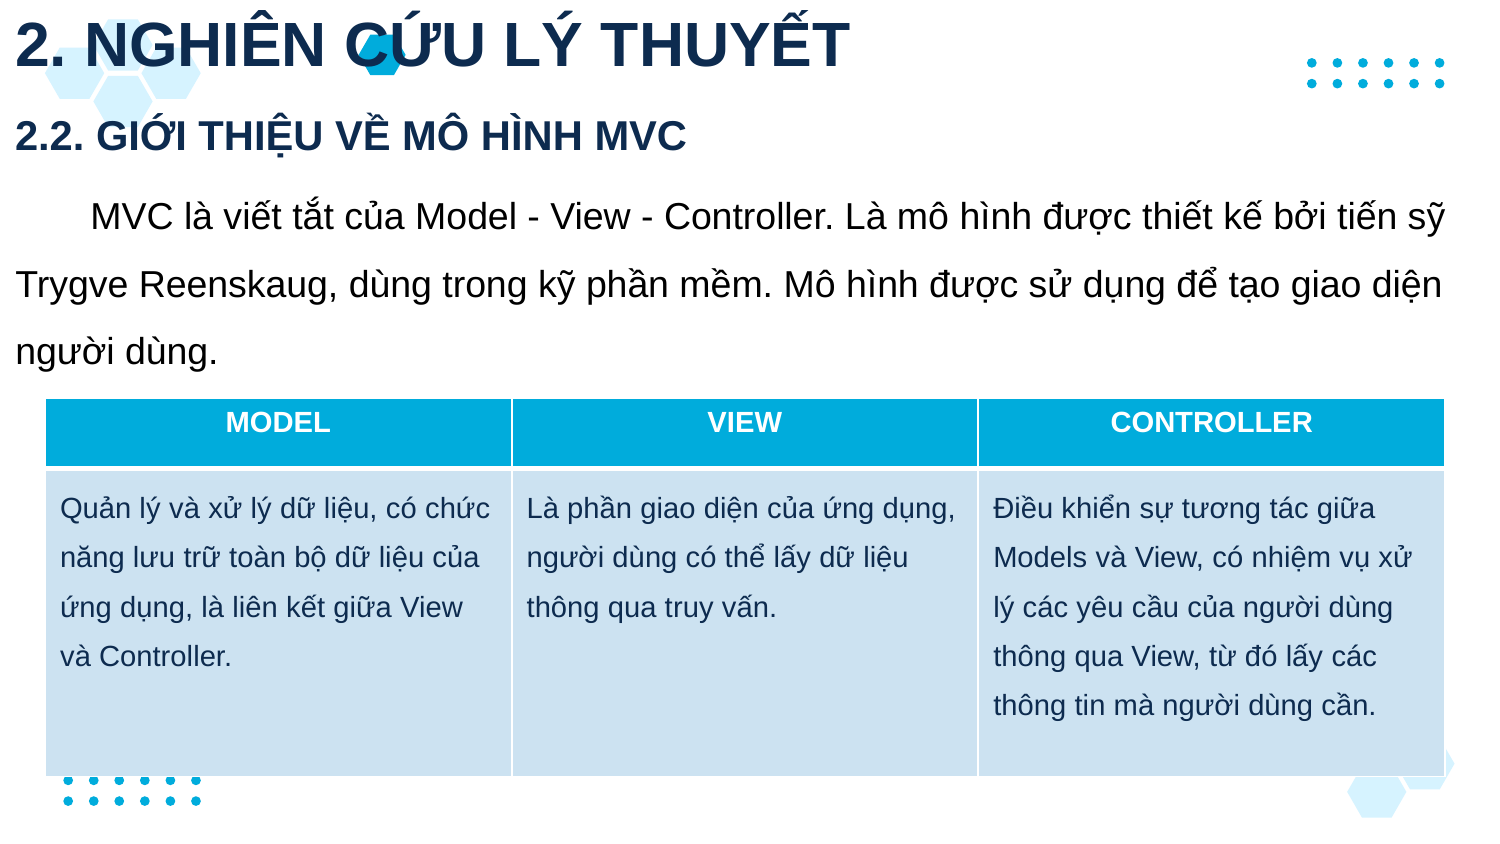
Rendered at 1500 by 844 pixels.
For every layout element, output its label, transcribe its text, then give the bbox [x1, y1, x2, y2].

table_cell Là phần giao diện của ứng dụng, người dùng có thể lấy dữ liệu thông qua truy vấn. [513, 471, 977, 776]
title 2. NGHIÊN CỨU LÝ THUYẾT [0, 0, 1500, 93]
table_header MODEL [46, 399, 511, 466]
table_cell Điều khiển sự tương tác giữa Models và View, có nhiệm vụ xử lý các yêu cầu của người dùng thông qua View, từ đó lấy các thông tin mà người dùng cần. [979, 471, 1444, 776]
table_cell Quản lý và xử lý dữ liệu, có chức năng lưu trữ toàn bộ dữ liệu của ứng dụng, là liên kết giữa View và Controller. [46, 471, 511, 776]
table_header CONTROLLER [979, 399, 1444, 466]
table_header VIEW [513, 399, 977, 466]
text_box 2.2. GIỚI THIỆU VỀ MÔ HÌNH MVC [0, 93, 1500, 162]
text_box MVC là viết tắt của Model - View - Controller. Là mô hình được thiết kế bởi tiến sỹ Trygve Reenskaug, dùng trong kỹ phần mềm. Mô hình được sử dụng để tạo giao diện người dùng. [0, 162, 1500, 844]
